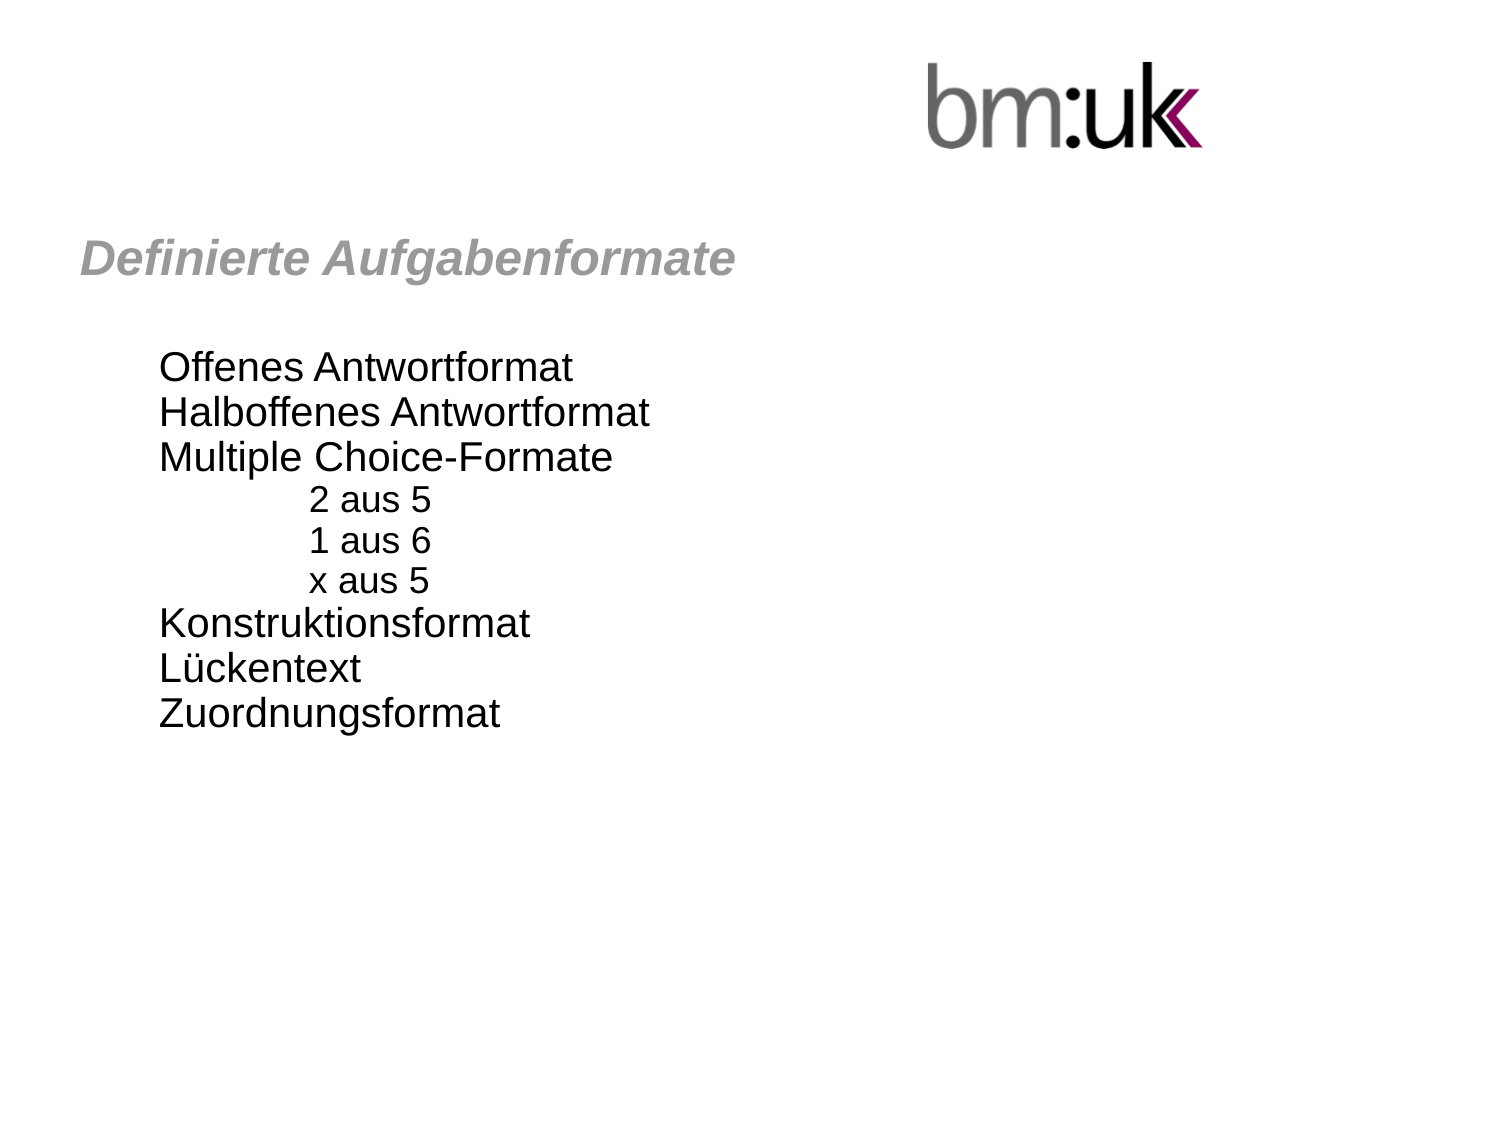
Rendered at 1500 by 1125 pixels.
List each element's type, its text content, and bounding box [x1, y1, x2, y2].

list Offenes Antwortformat Halboffenes Antwortformat Multiple Choice-Formate 2 aus 5 1 aus 6 x aus 5 Konstruktionsformat Lückentext Zuordnungsformat [143, 337, 1500, 994]
title Definierte Aufgabenformate [64, 172, 1460, 339]
picture [927, 61, 1203, 149]
